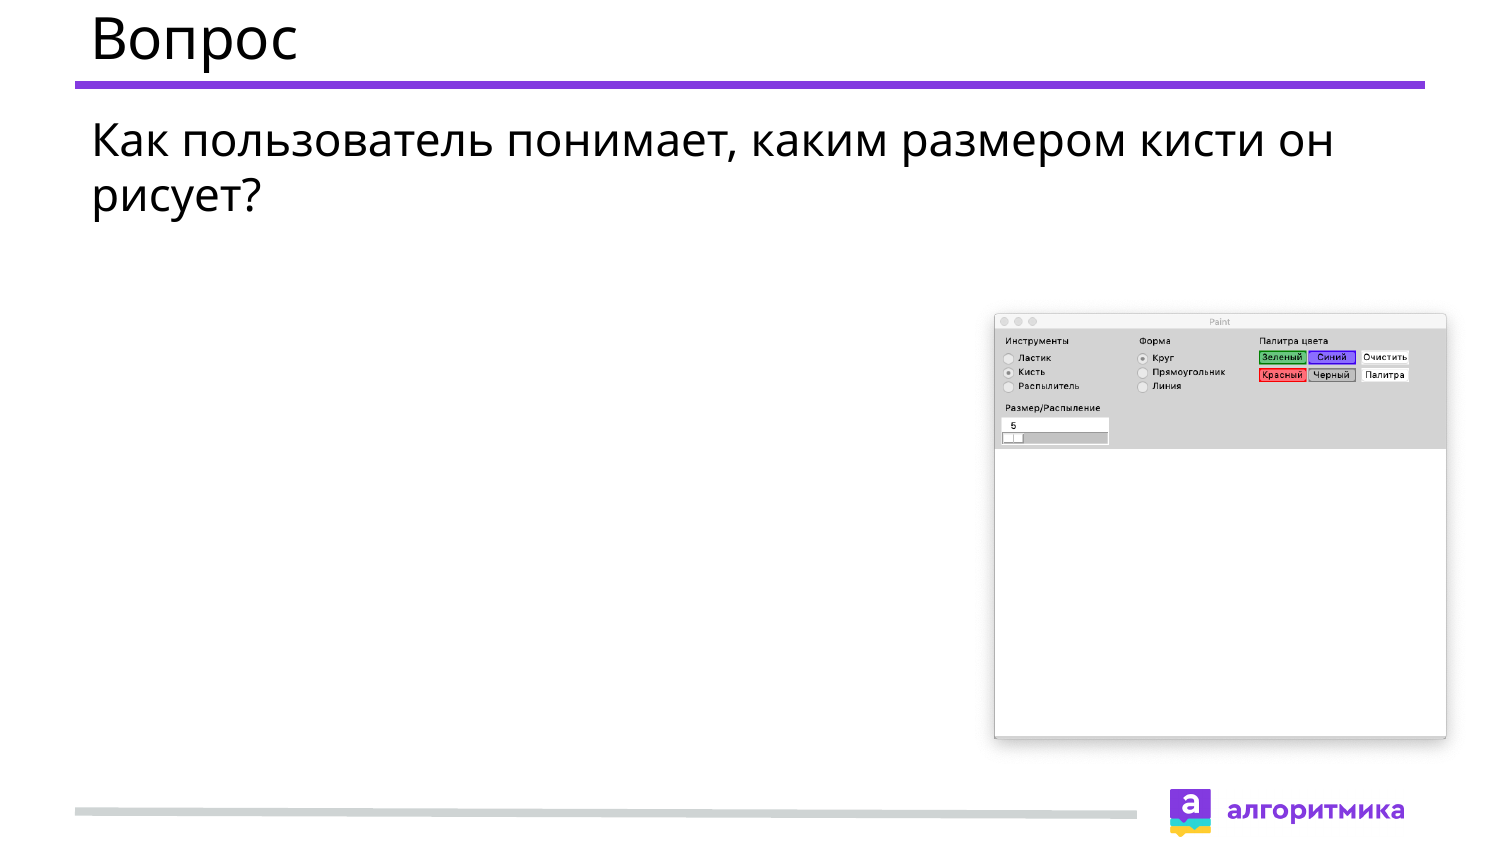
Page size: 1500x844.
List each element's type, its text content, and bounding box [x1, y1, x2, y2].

picture [1170, 789, 1404, 837]
title Вопрос [75, 0, 1425, 73]
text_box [970, 295, 1470, 768]
list Как пользователь понимает, каким размером кисти он рисует? [75, 96, 1425, 248]
